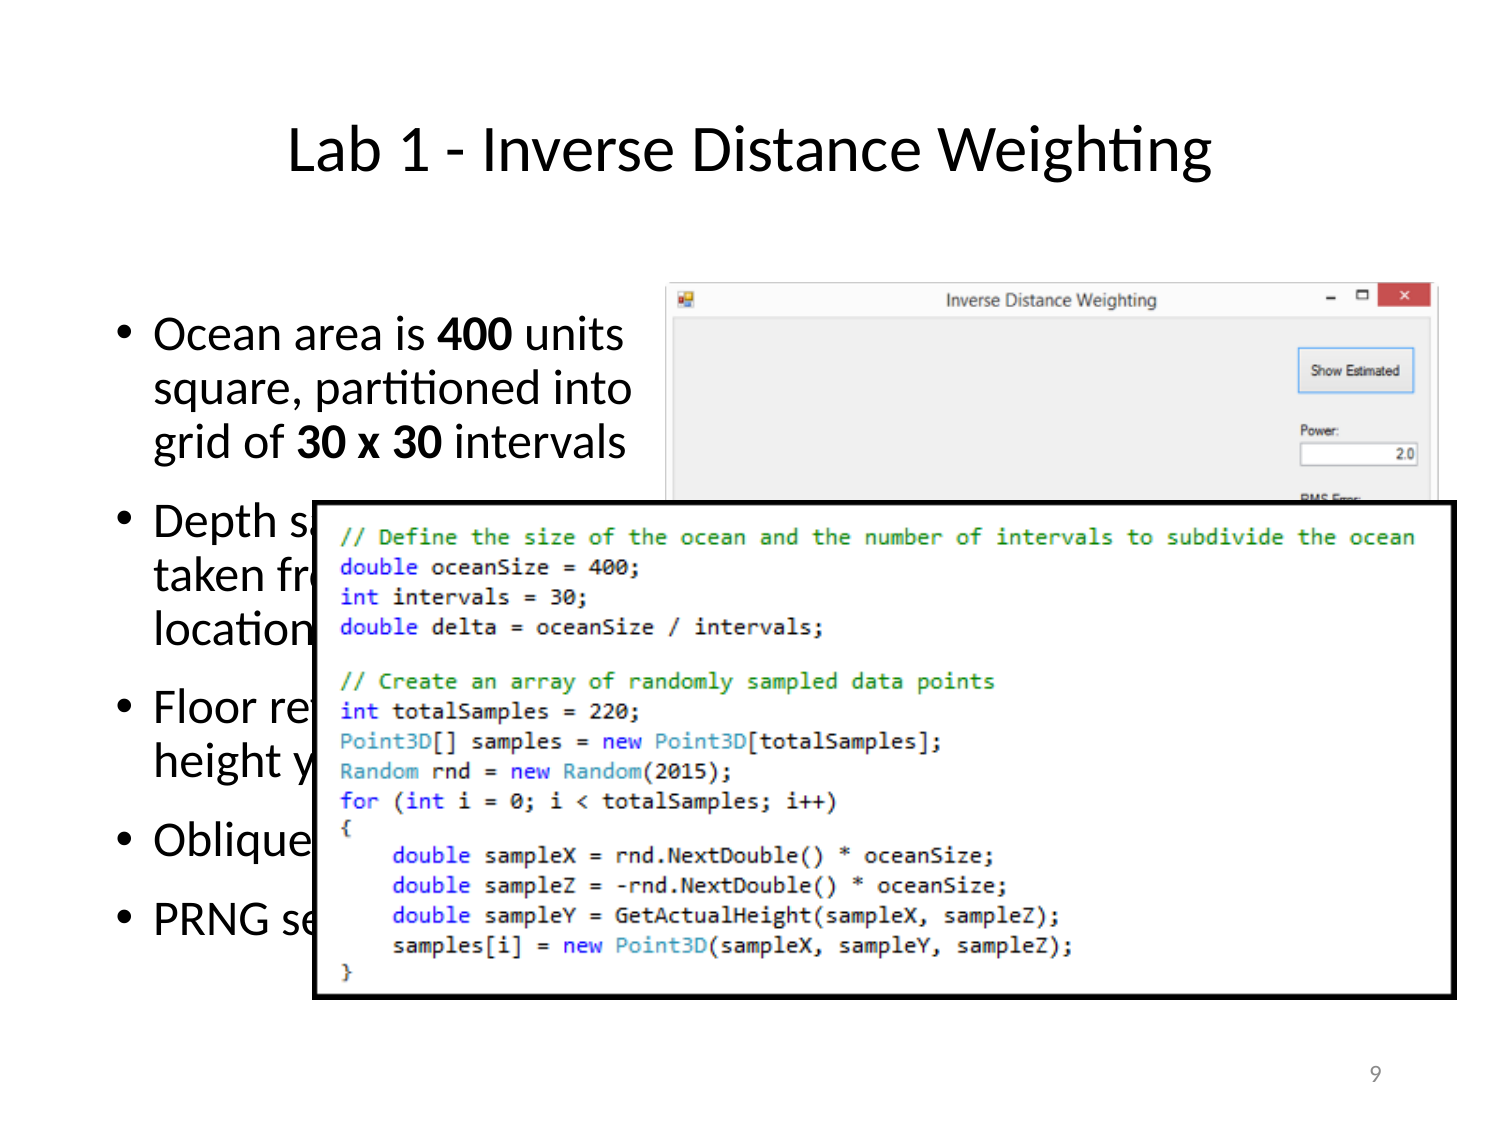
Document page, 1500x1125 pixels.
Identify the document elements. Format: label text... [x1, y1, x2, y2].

title Lab 1 - Inverse Distance Weighting [103, 59, 1397, 241]
slide_number 9 [1059, 1042, 1397, 1103]
list Ocean area is 400 units square, partitioned into grid of 30 x 30 intervals Depth samples were taken from 220 random locations Floor reference grid has height y = -80 Oblique projection PRNG seed was 2015 [100, 299, 666, 1094]
picture [312, 282, 1457, 1000]
